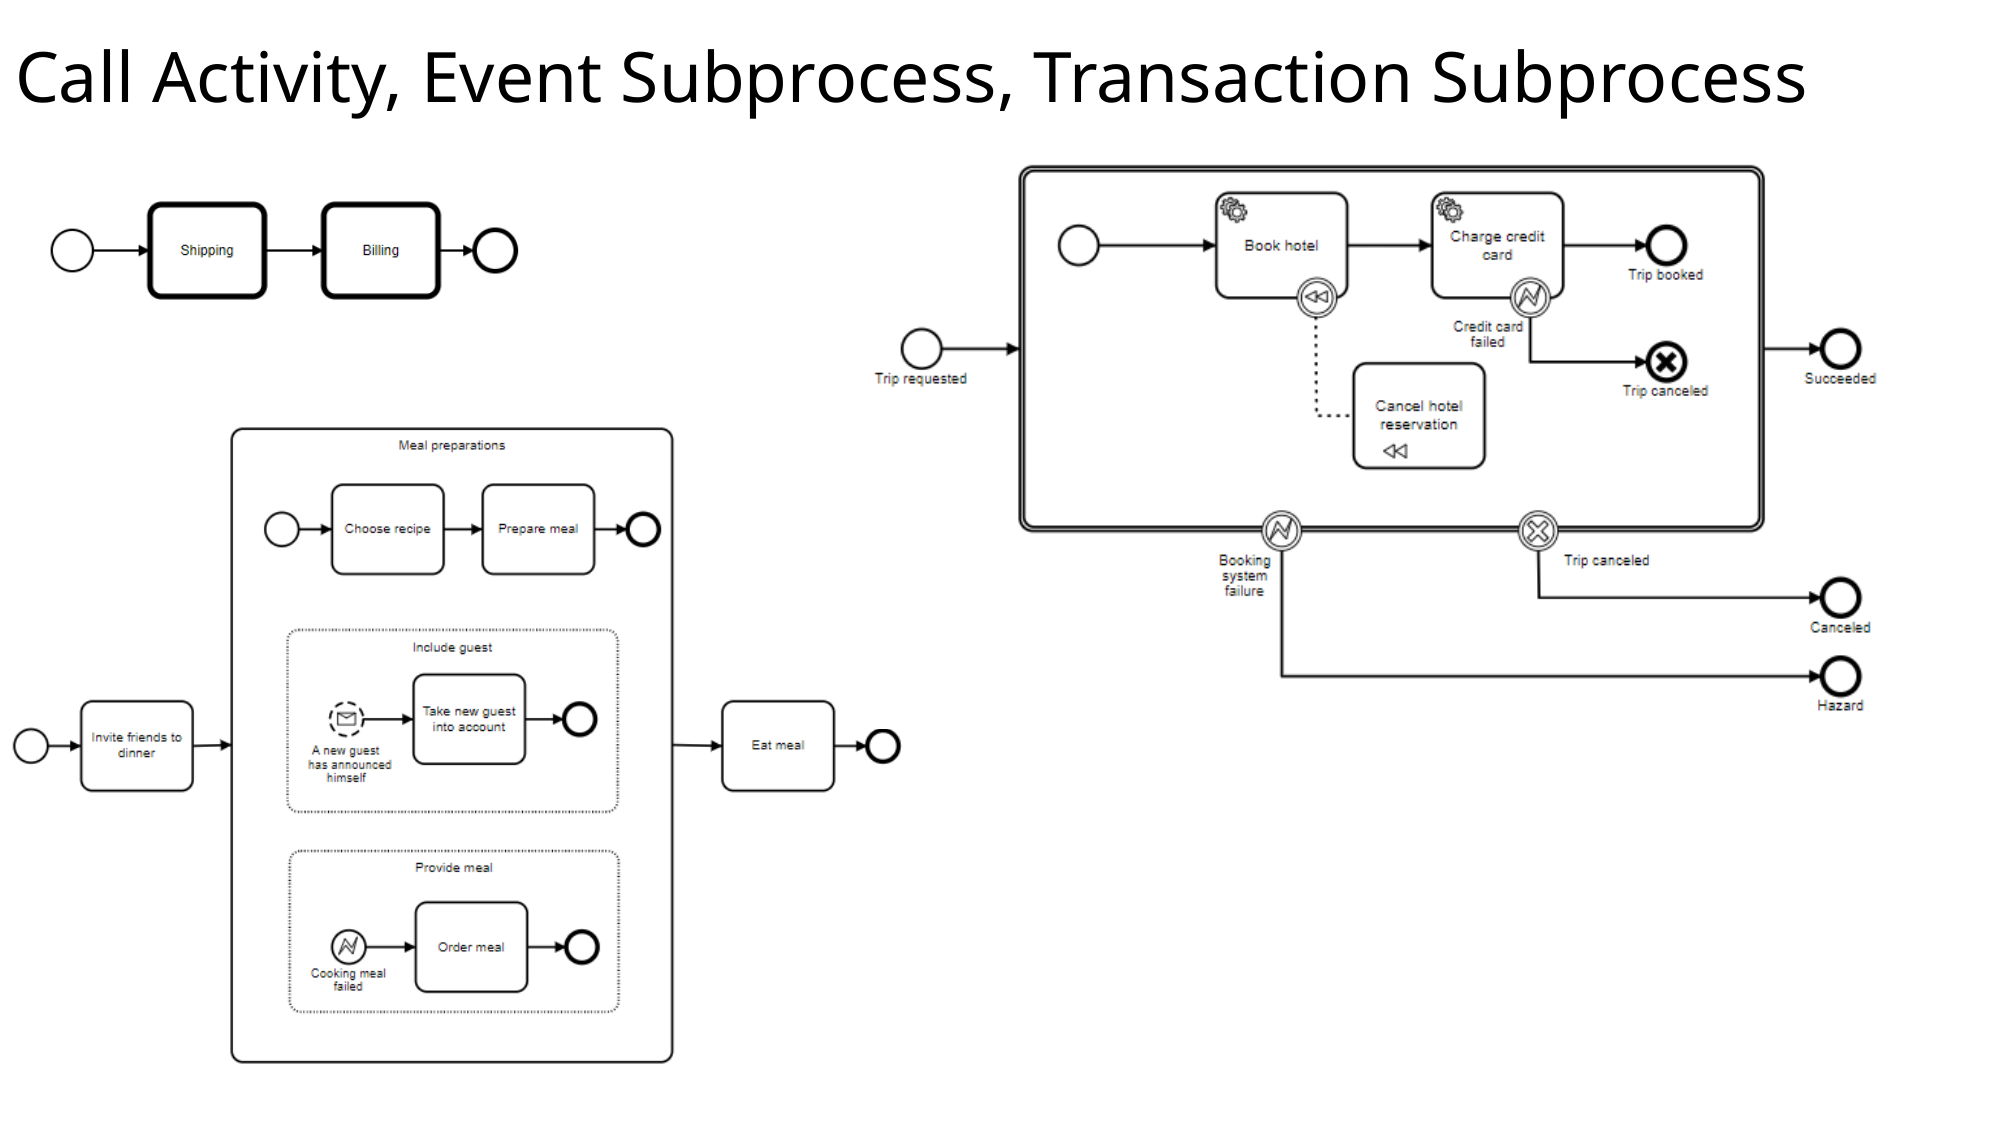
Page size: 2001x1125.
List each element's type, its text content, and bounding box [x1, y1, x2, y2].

picture [37, 192, 557, 323]
picture [0, 147, 1904, 1082]
title Call Activity, Event Subprocess, Transaction Subprocess [0, 3, 1952, 156]
